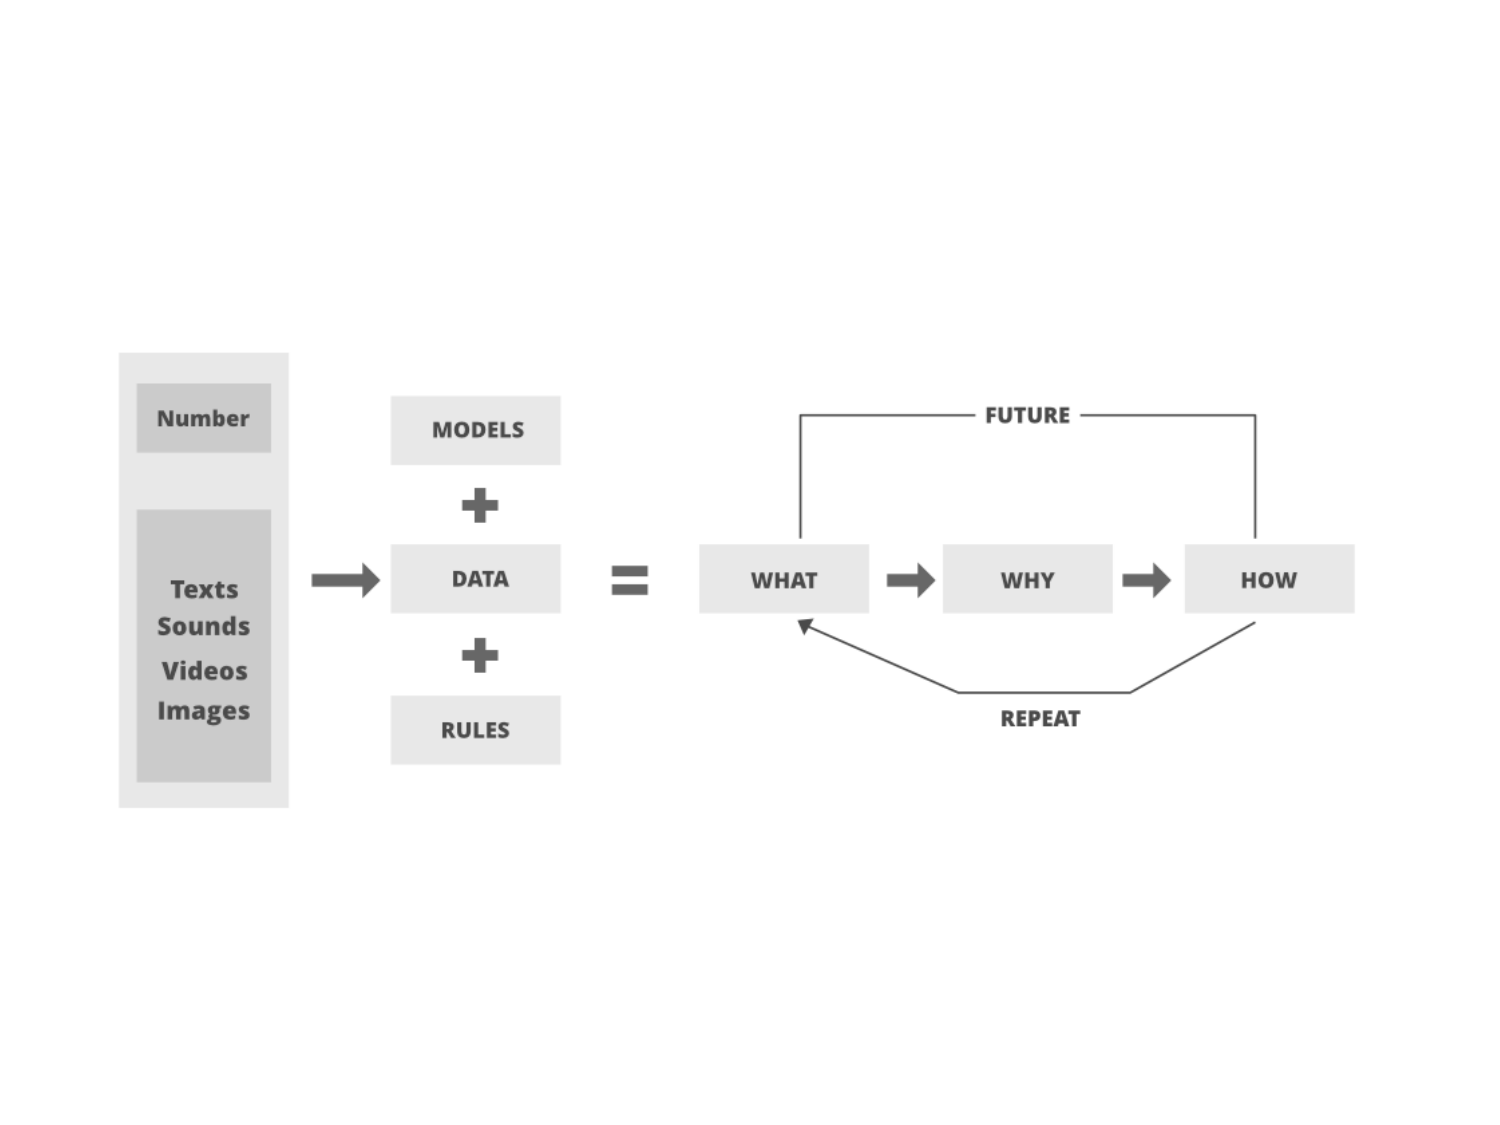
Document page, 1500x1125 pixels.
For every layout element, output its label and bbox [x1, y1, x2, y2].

picture [76, 314, 1414, 847]
